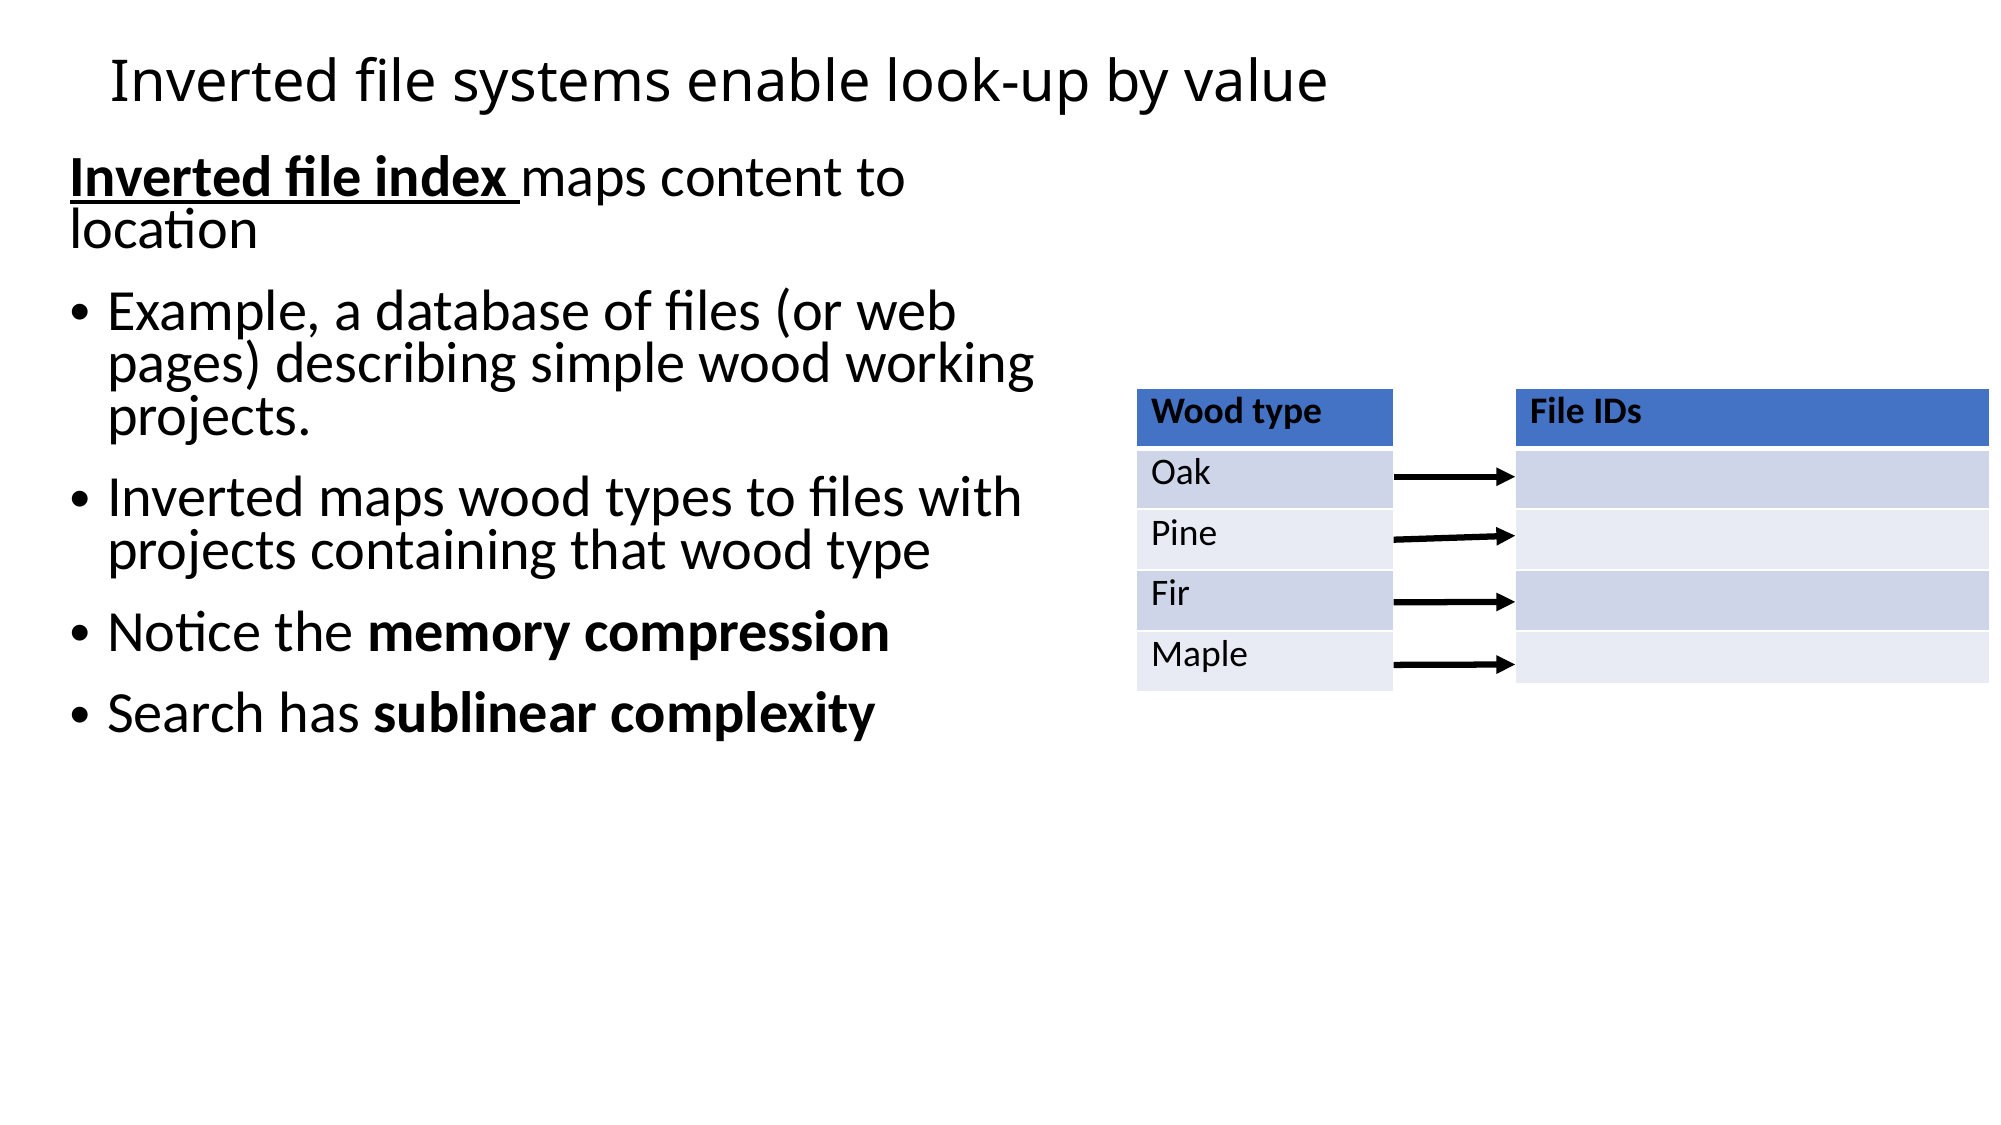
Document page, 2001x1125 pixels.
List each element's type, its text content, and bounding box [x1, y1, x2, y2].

table_cell Maple [1137, 632, 1393, 691]
table_cell Fir [1137, 571, 1393, 630]
title Inverted file systems enable look-up by value [95, 36, 1821, 124]
table_cell Oak [1137, 451, 1393, 508]
table_header Wood type [1137, 389, 1393, 446]
table_cell Pine [1137, 510, 1393, 569]
